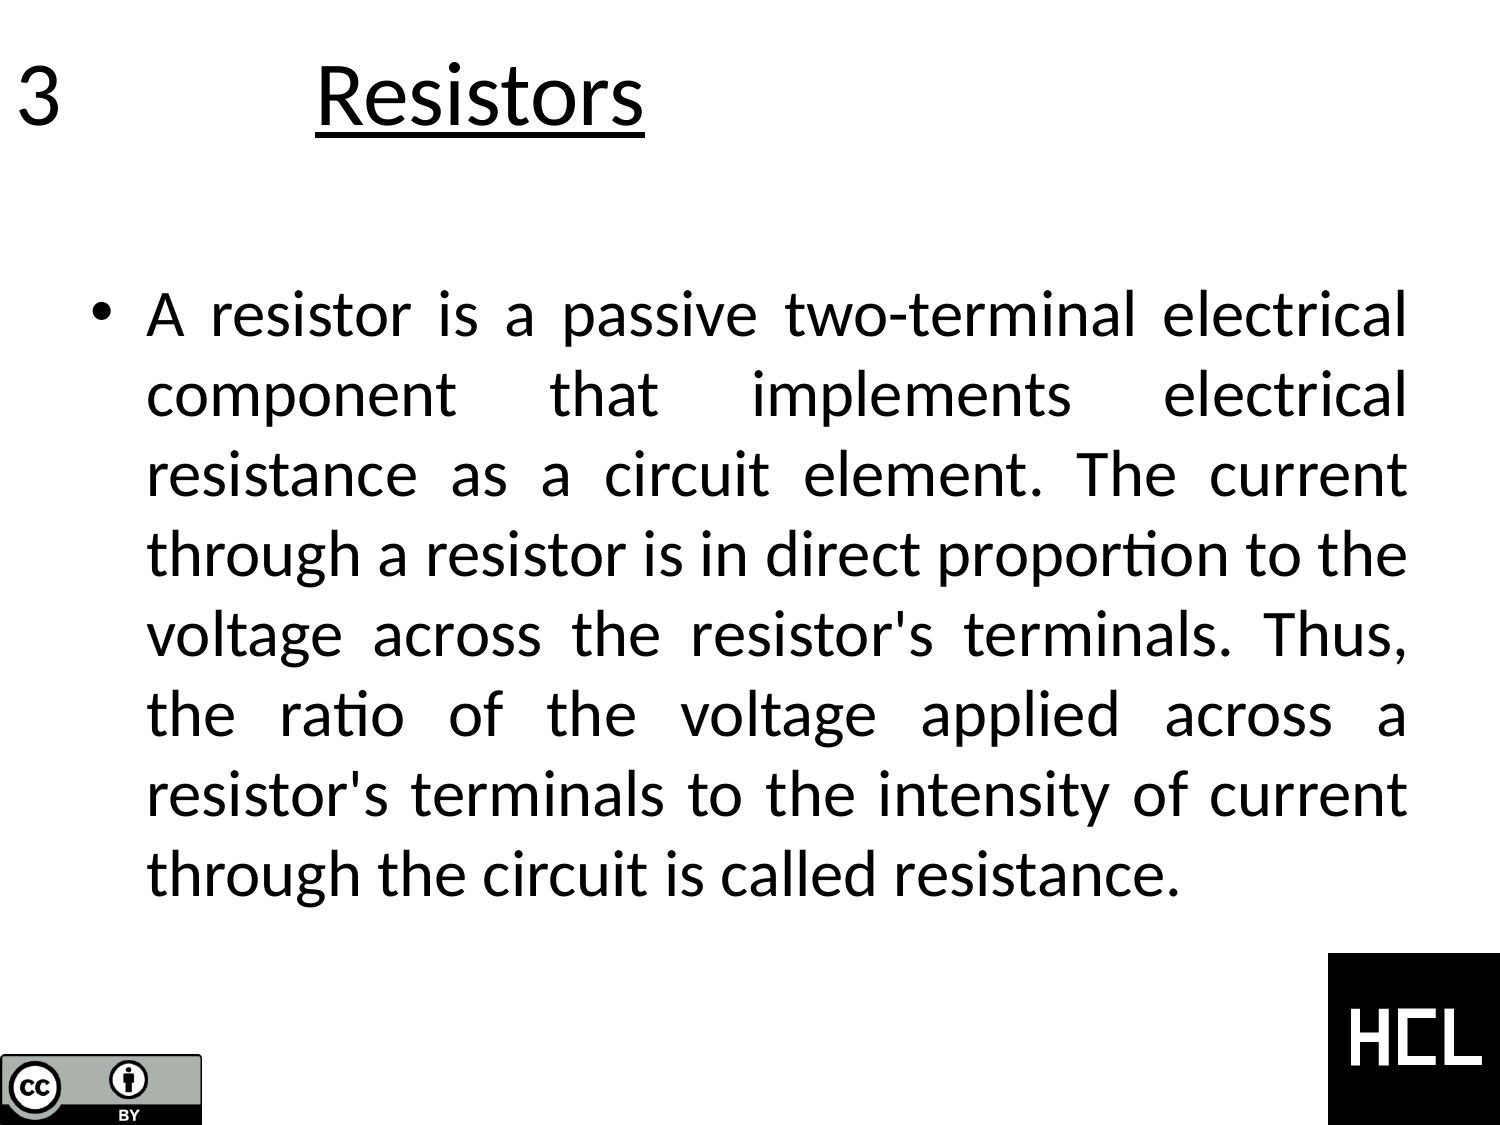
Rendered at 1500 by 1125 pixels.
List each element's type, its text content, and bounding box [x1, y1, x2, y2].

list A resistor is a passive two-terminal electrical component that implements electrical resistance as a circuit element. The current through a resistor is in direct proportion to the voltage across the resistor's terminals. Thus, the ratio of the voltage applied across a resistor's terminals to the intensity of current through the circuit is called resistance. [75, 262, 1425, 1005]
picture [0, 1054, 202, 1125]
title 3 Resistors [0, 0, 1500, 183]
picture [1328, 953, 1500, 1125]
